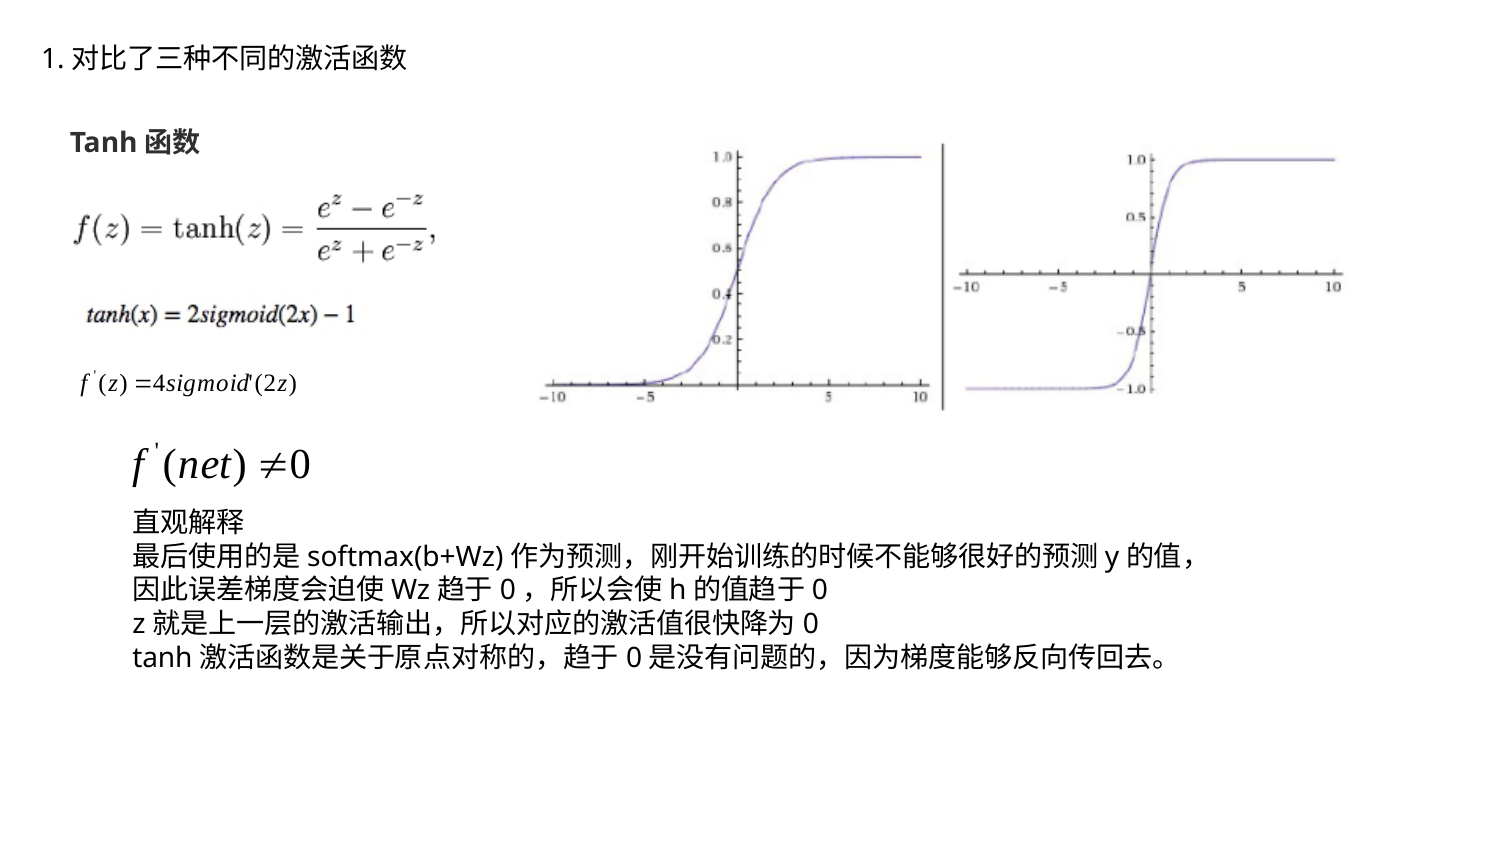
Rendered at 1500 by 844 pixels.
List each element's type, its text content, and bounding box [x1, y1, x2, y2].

picture [525, 116, 1378, 419]
text_box Tanh函数 [47, 116, 216, 166]
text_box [117, 432, 317, 497]
text_box 1.对比了三种不同的激活函数 [26, 32, 423, 82]
text_box 直观解释 最后使用的是softmax(b+Wz)作为预测，刚开始训练的时候不能够很好的预测y的值，因此误差梯度会迫使Wz趋于0，所以会使h的值趋于0 z就是上一层的激活输出，所以对应的激活值很快降为0 tanh激活函数是关于原点对称的，趋于0是没有问题的，因为梯度能够反向传回去。 [117, 496, 1200, 681]
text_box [71, 364, 302, 403]
picture [57, 165, 466, 340]
